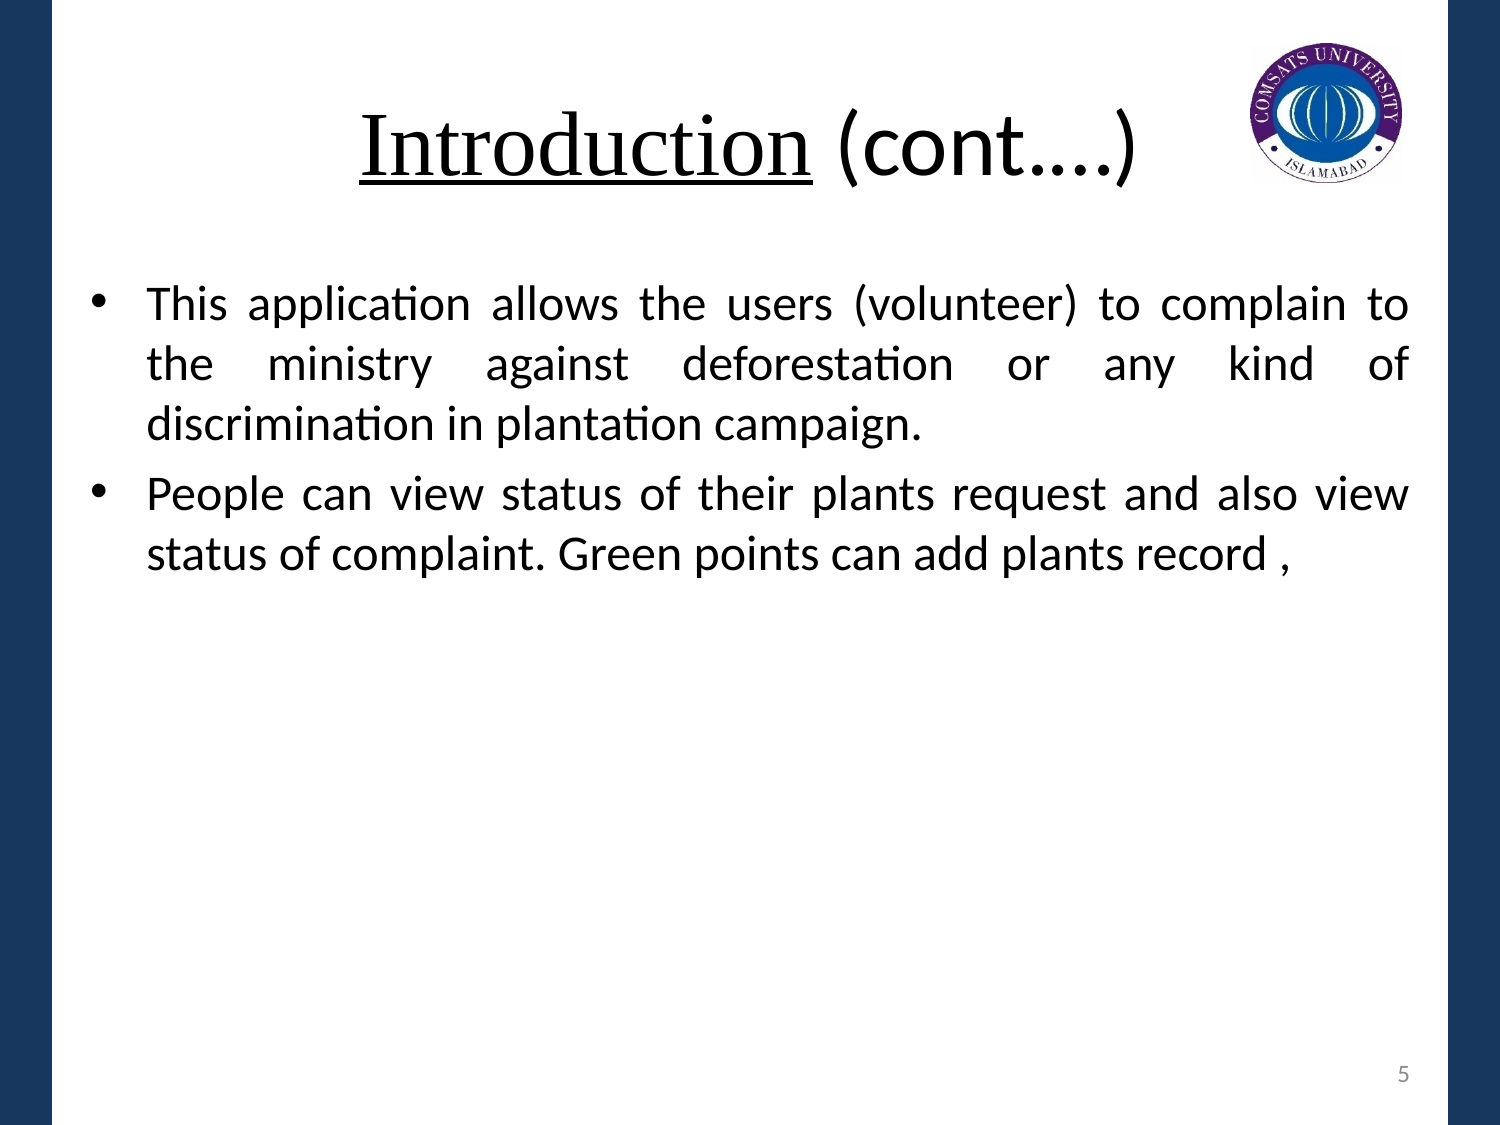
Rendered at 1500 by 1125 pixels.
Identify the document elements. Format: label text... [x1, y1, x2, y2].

text_box [1448, 0, 1500, 1125]
text_box [0, 0, 52, 1125]
list This application allows the users (volunteer) to complain to the ministry against deforestation or any kind of discrimination in plantation campaign. People can view status of their plants request and also view status of complaint. Green points can add plants record , [75, 262, 1425, 1005]
slide_number 5 [1074, 1042, 1425, 1103]
picture [1249, 42, 1402, 184]
title Introduction (cont.…) [75, 45, 1425, 233]
